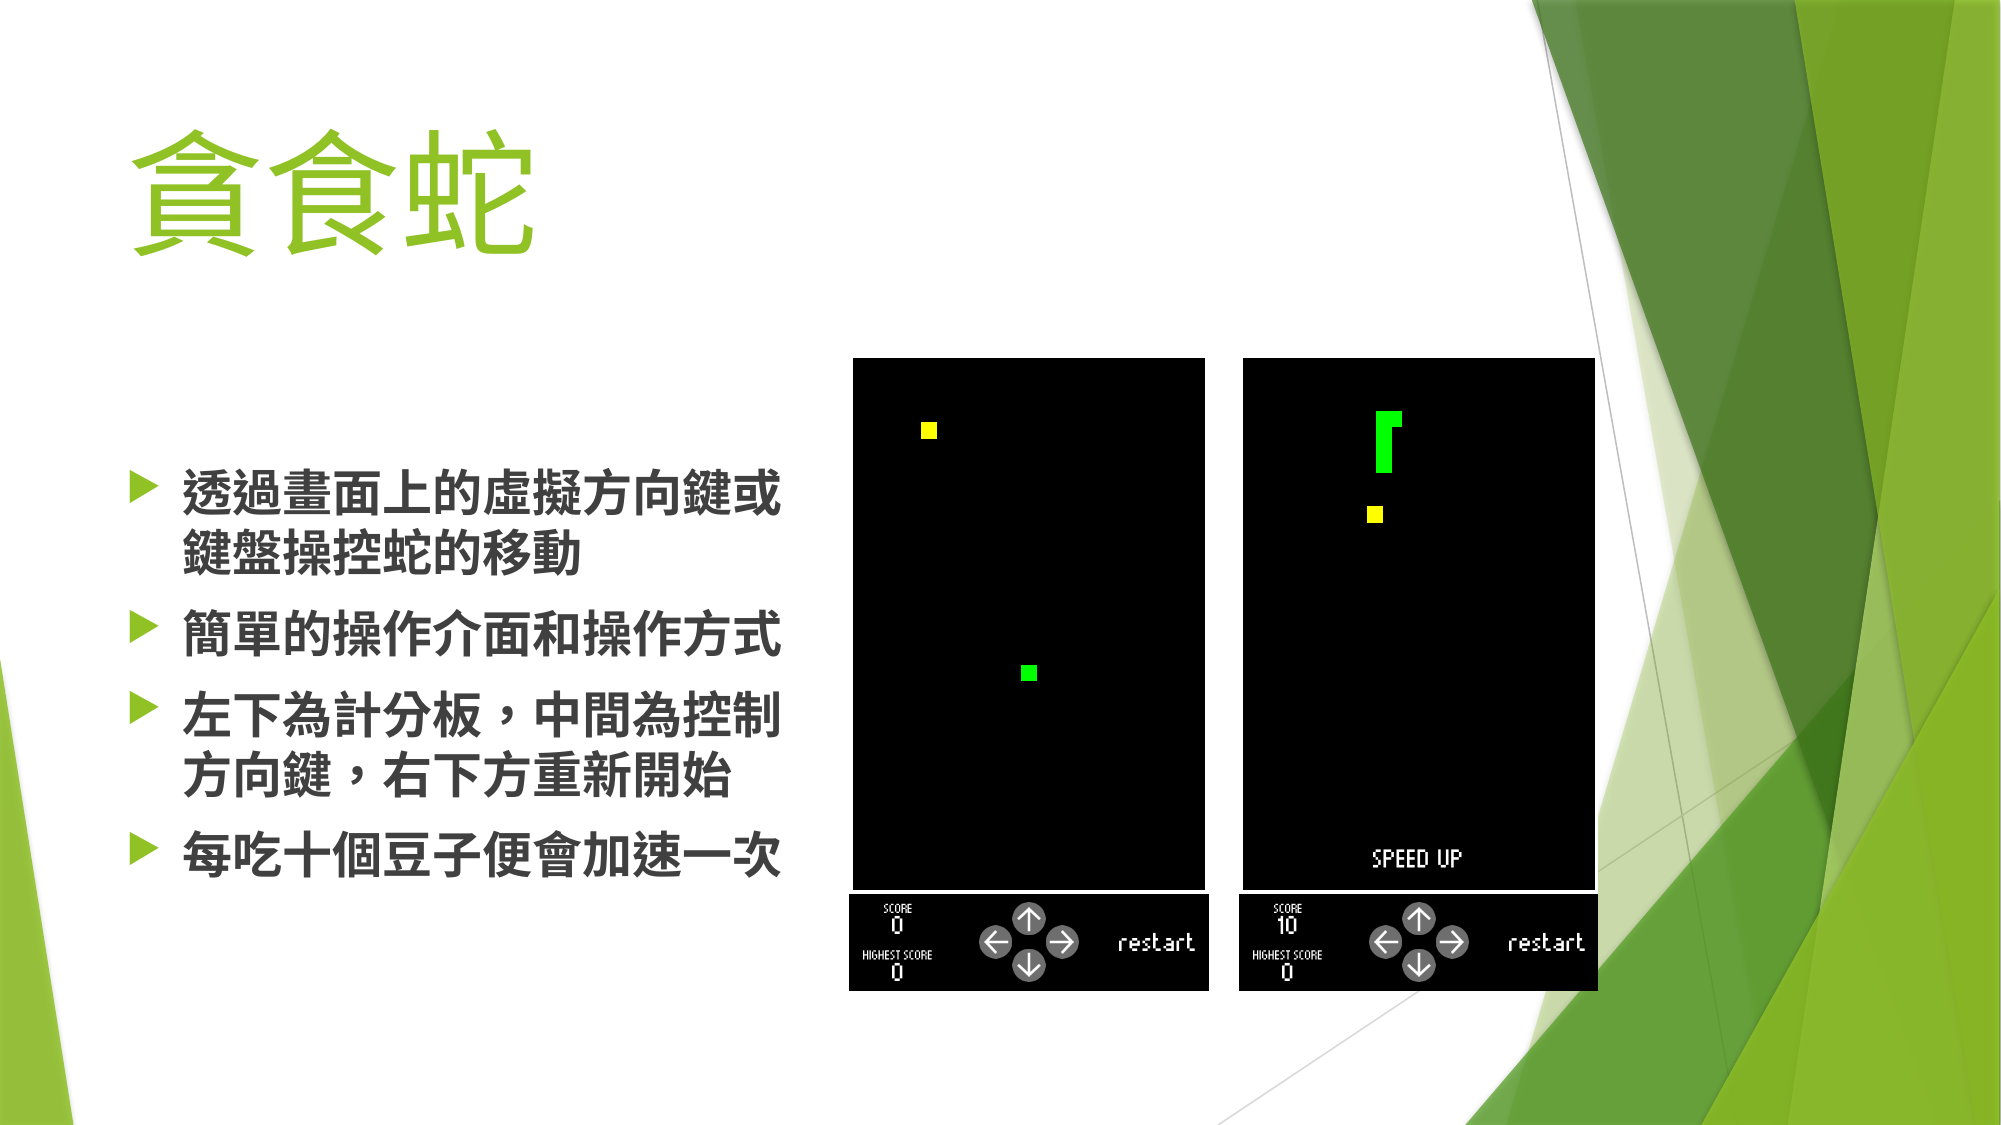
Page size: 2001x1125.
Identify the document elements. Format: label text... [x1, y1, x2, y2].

title 貪食蛇 [111, 99, 1522, 317]
picture [849, 353, 1209, 992]
list 透過畫面上的虛擬方向鍵或鍵盤操控蛇的移動 簡單的操作介面和操作方式 左下為計分板，中間為控制方向鍵，右下方重新開始 每吃十個豆子便會加速一次 [111, 354, 822, 992]
picture [1239, 353, 1599, 992]
